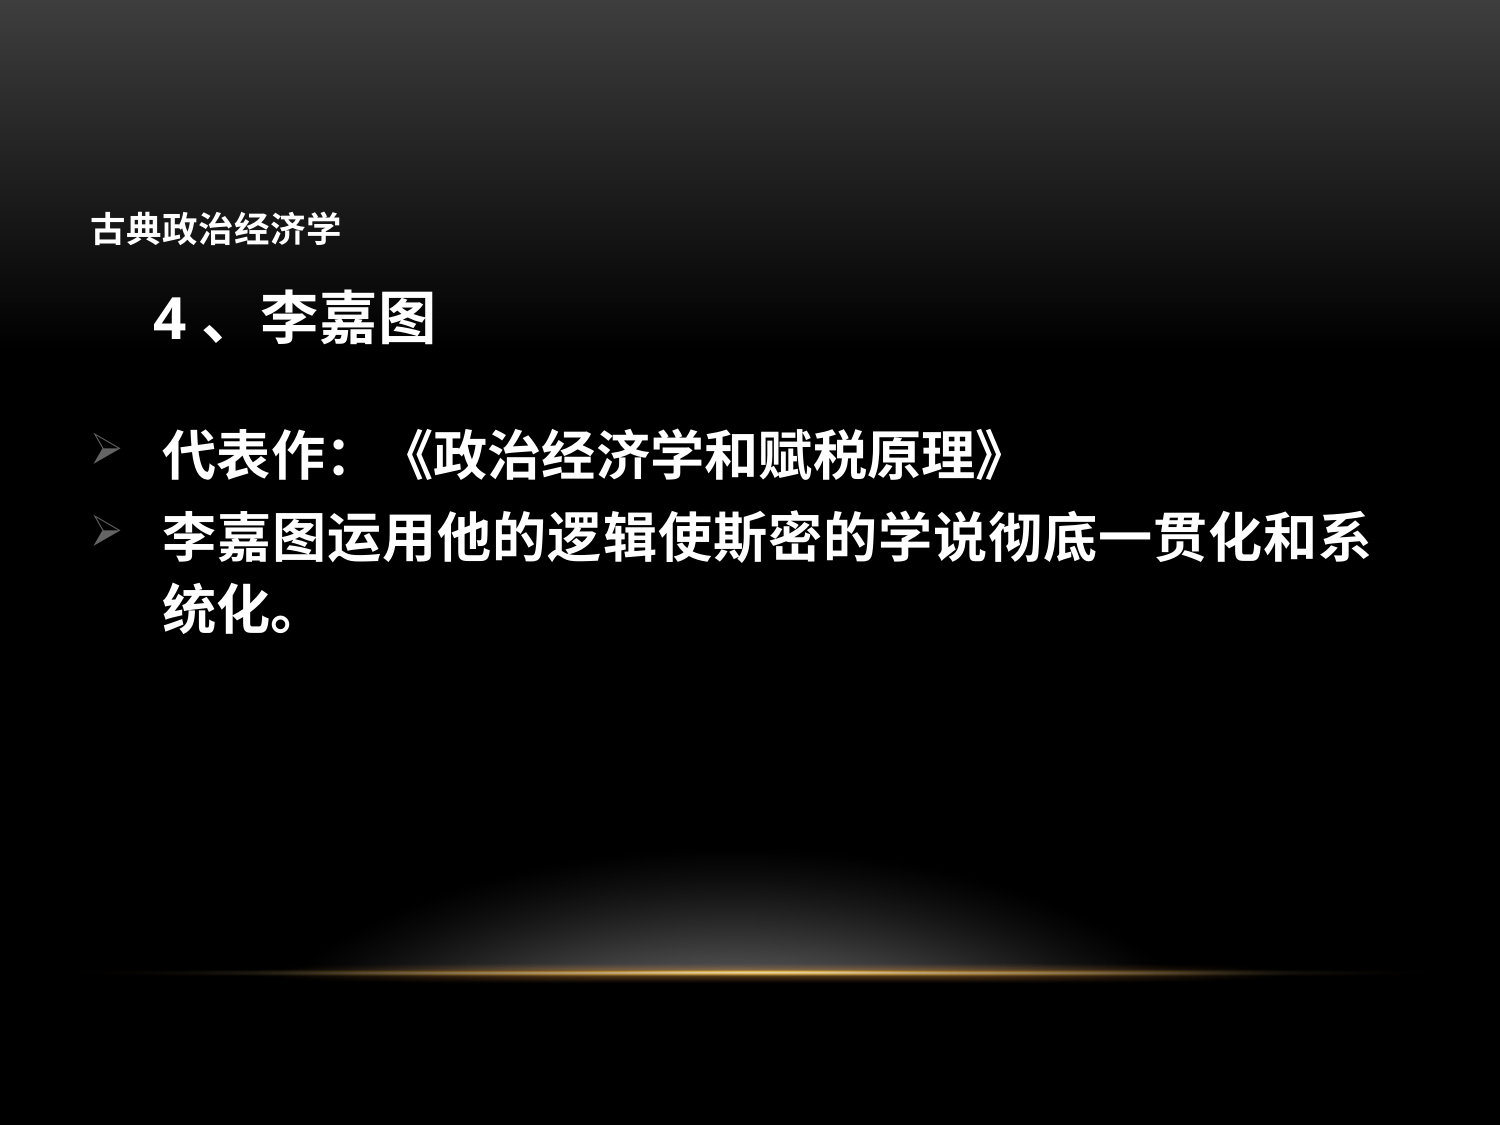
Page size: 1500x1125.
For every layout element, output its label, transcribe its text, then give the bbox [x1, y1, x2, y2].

list 古典政治经济学 4、李嘉图 [75, 200, 1425, 400]
picture [0, 0, 1500, 1125]
text_box 代表作：《政治经济学和赋税原理》 李嘉图运用他的逻辑使斯密的学说彻底一贯化和系统化。 [75, 407, 1388, 938]
